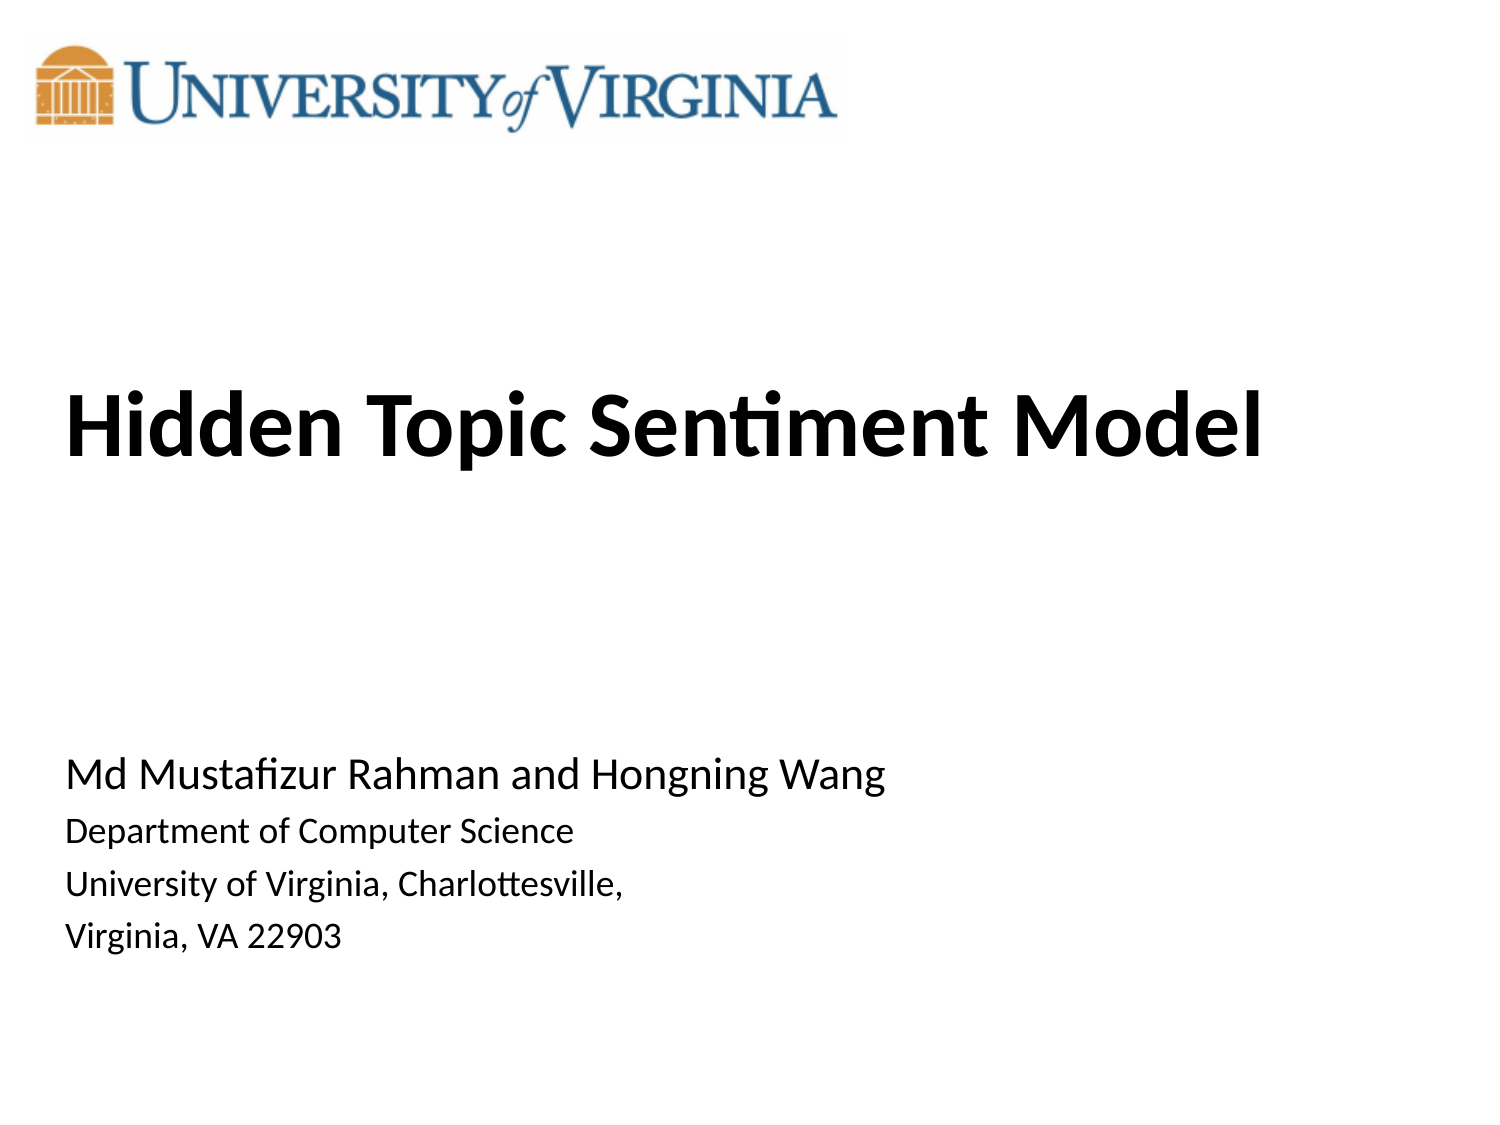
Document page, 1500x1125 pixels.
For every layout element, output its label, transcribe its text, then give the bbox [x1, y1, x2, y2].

title Hidden Topic Sentiment Model [50, 262, 1325, 675]
picture [0, 12, 873, 162]
text_box Md Mustafizur Rahman and Hongning Wang Department of Computer Science University of Virginia, Charlottesville, Virginia, VA 22903 [49, 736, 1113, 1024]
